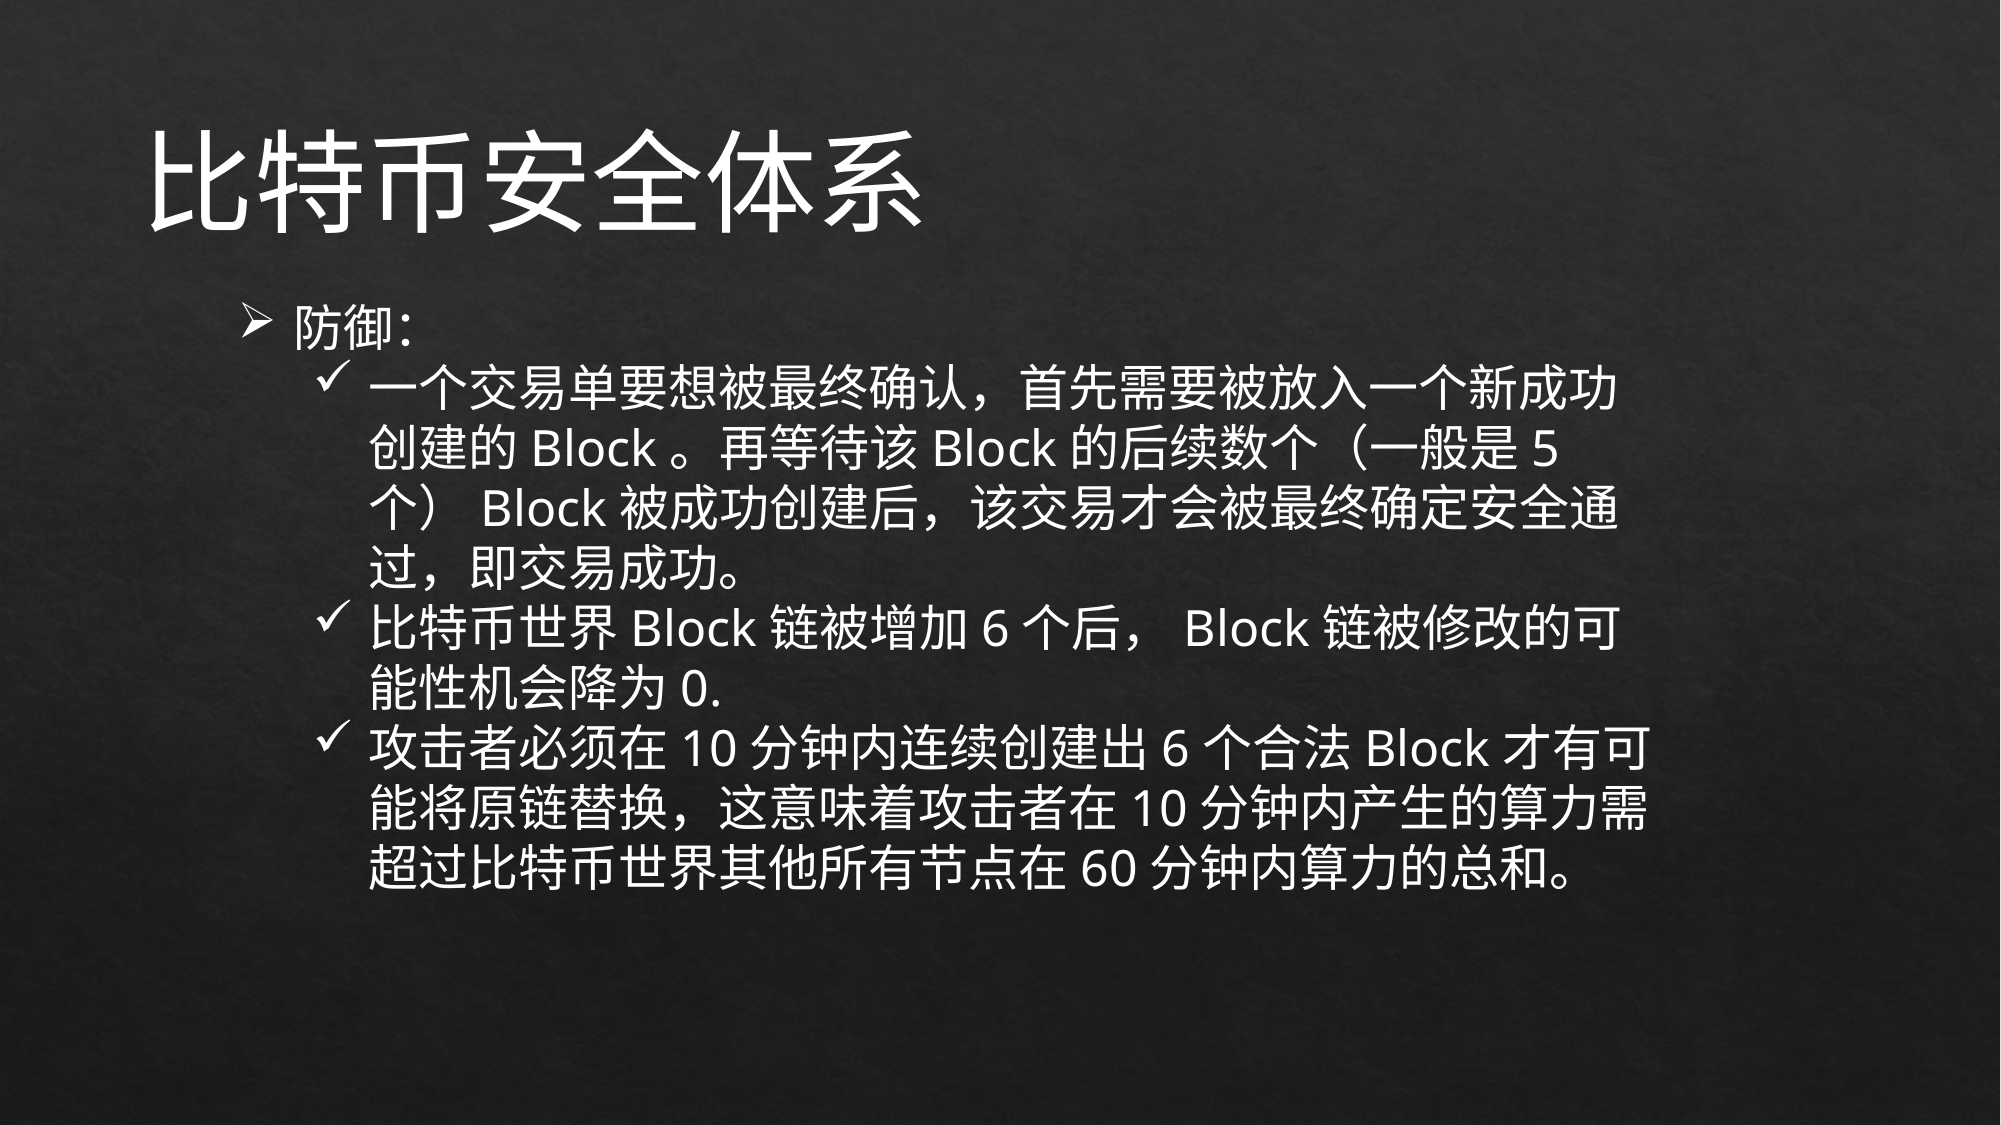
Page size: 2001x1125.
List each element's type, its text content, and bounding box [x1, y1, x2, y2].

text_box 比特币安全体系 [126, 104, 945, 255]
text_box 防御： 一个交易单要想被最终确认，首先需要被放入一个新成功创建的Block。再等待该Block的后续数个（一般是5个）Block被成功创建后，该交易才会被最终确定安全通过，即交易成功。 比特币世界Block链被增加6个后，Block链被修改的可能性机会降为0. 攻击者必须在10分钟内连续创建出6个合法Block才有可能将原链替换，这意味着攻击者在10分钟内产生的算力需超过比特币世界其他所有节点在60分钟内算力的总和。 [222, 289, 1674, 1025]
